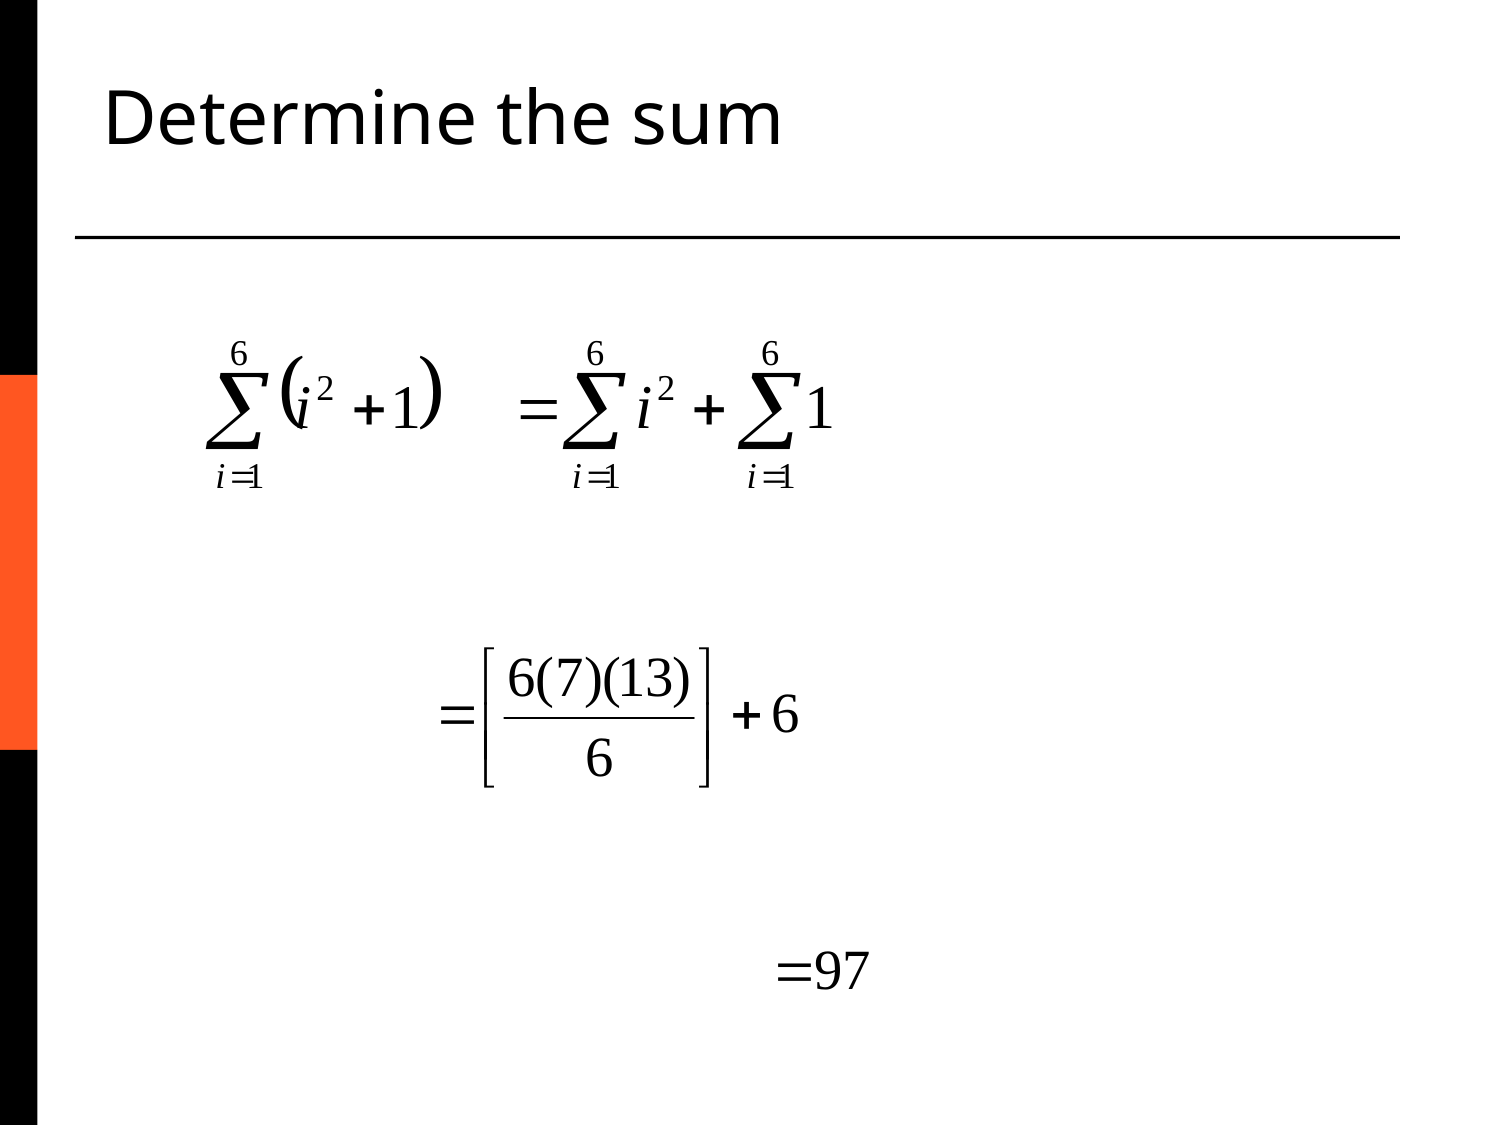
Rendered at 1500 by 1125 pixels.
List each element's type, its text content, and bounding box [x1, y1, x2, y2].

text_box Determine the sum [87, 62, 950, 168]
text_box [504, 324, 842, 502]
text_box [426, 637, 810, 799]
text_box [763, 937, 882, 1005]
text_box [196, 324, 441, 502]
